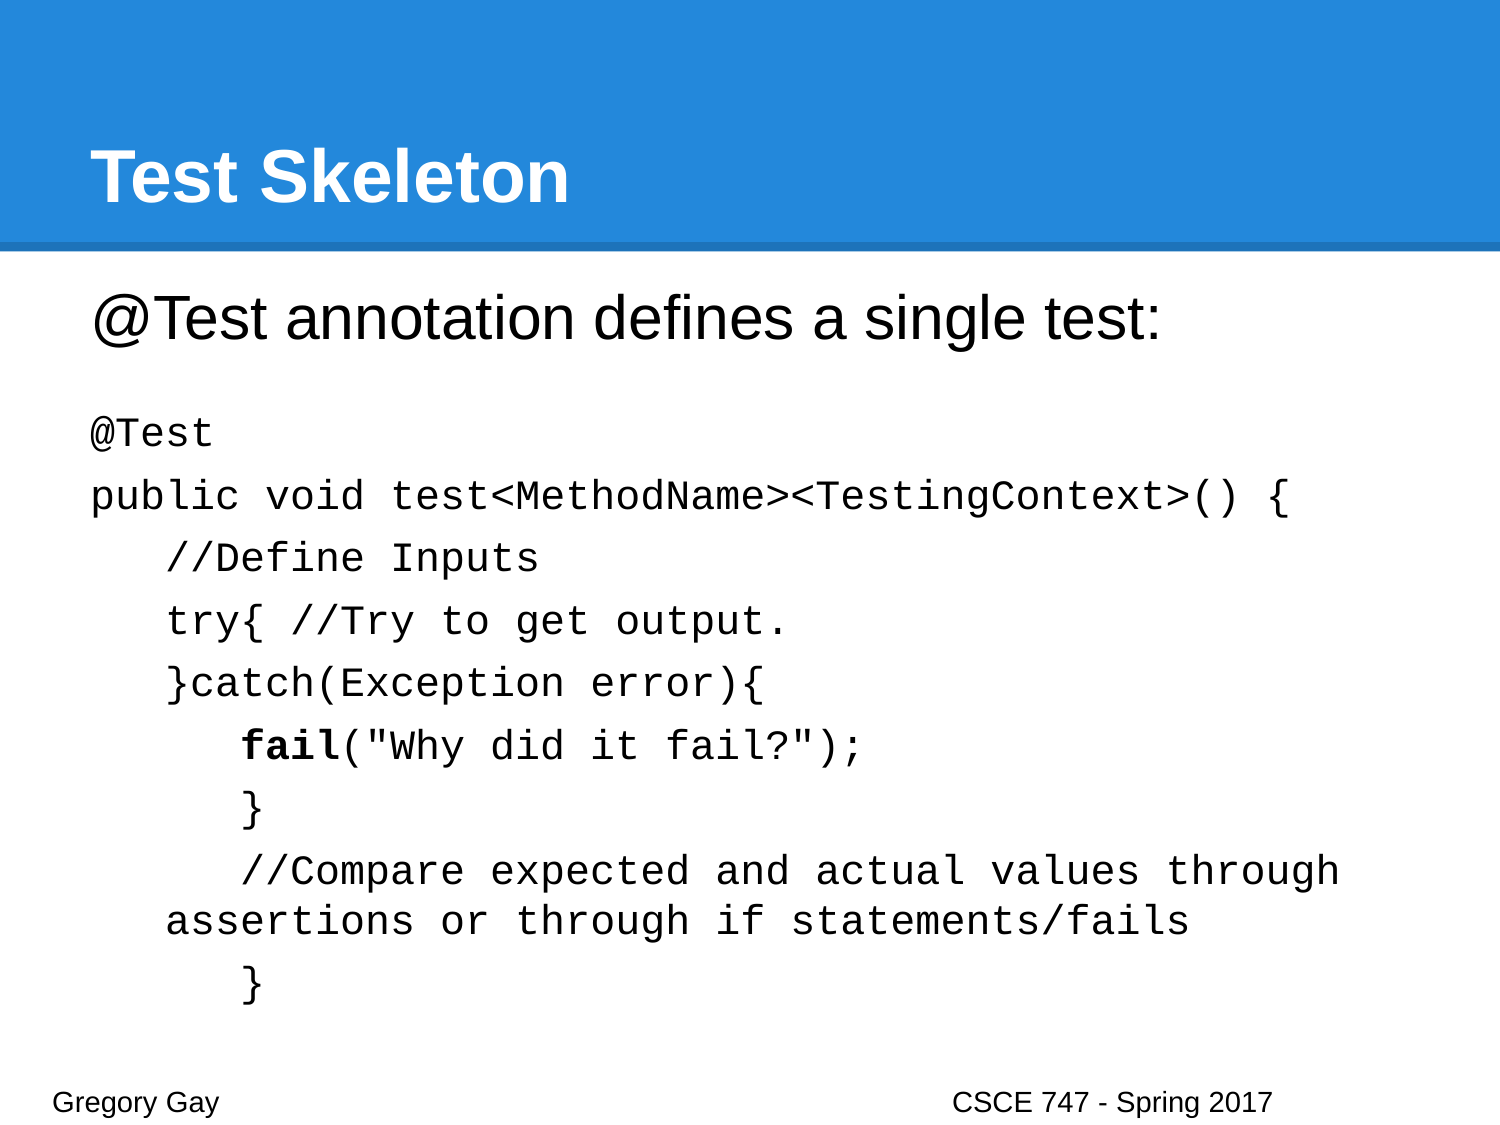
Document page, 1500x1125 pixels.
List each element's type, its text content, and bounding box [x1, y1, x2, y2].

list @Test annotation defines a single test: @Test public void test<MethodName><TestingContext>() { //Define Inputs try{ //Try to get output. }catch(Exception error){ fail("Why did it fail?"); } //Compare expected and actual values through assertions or through if statements/fails } [75, 262, 1476, 1078]
title Test Skeleton [75, 45, 1425, 233]
text_box Gregory Gay CSCE 747 - Spring 2017 12 [37, 1068, 1463, 1114]
